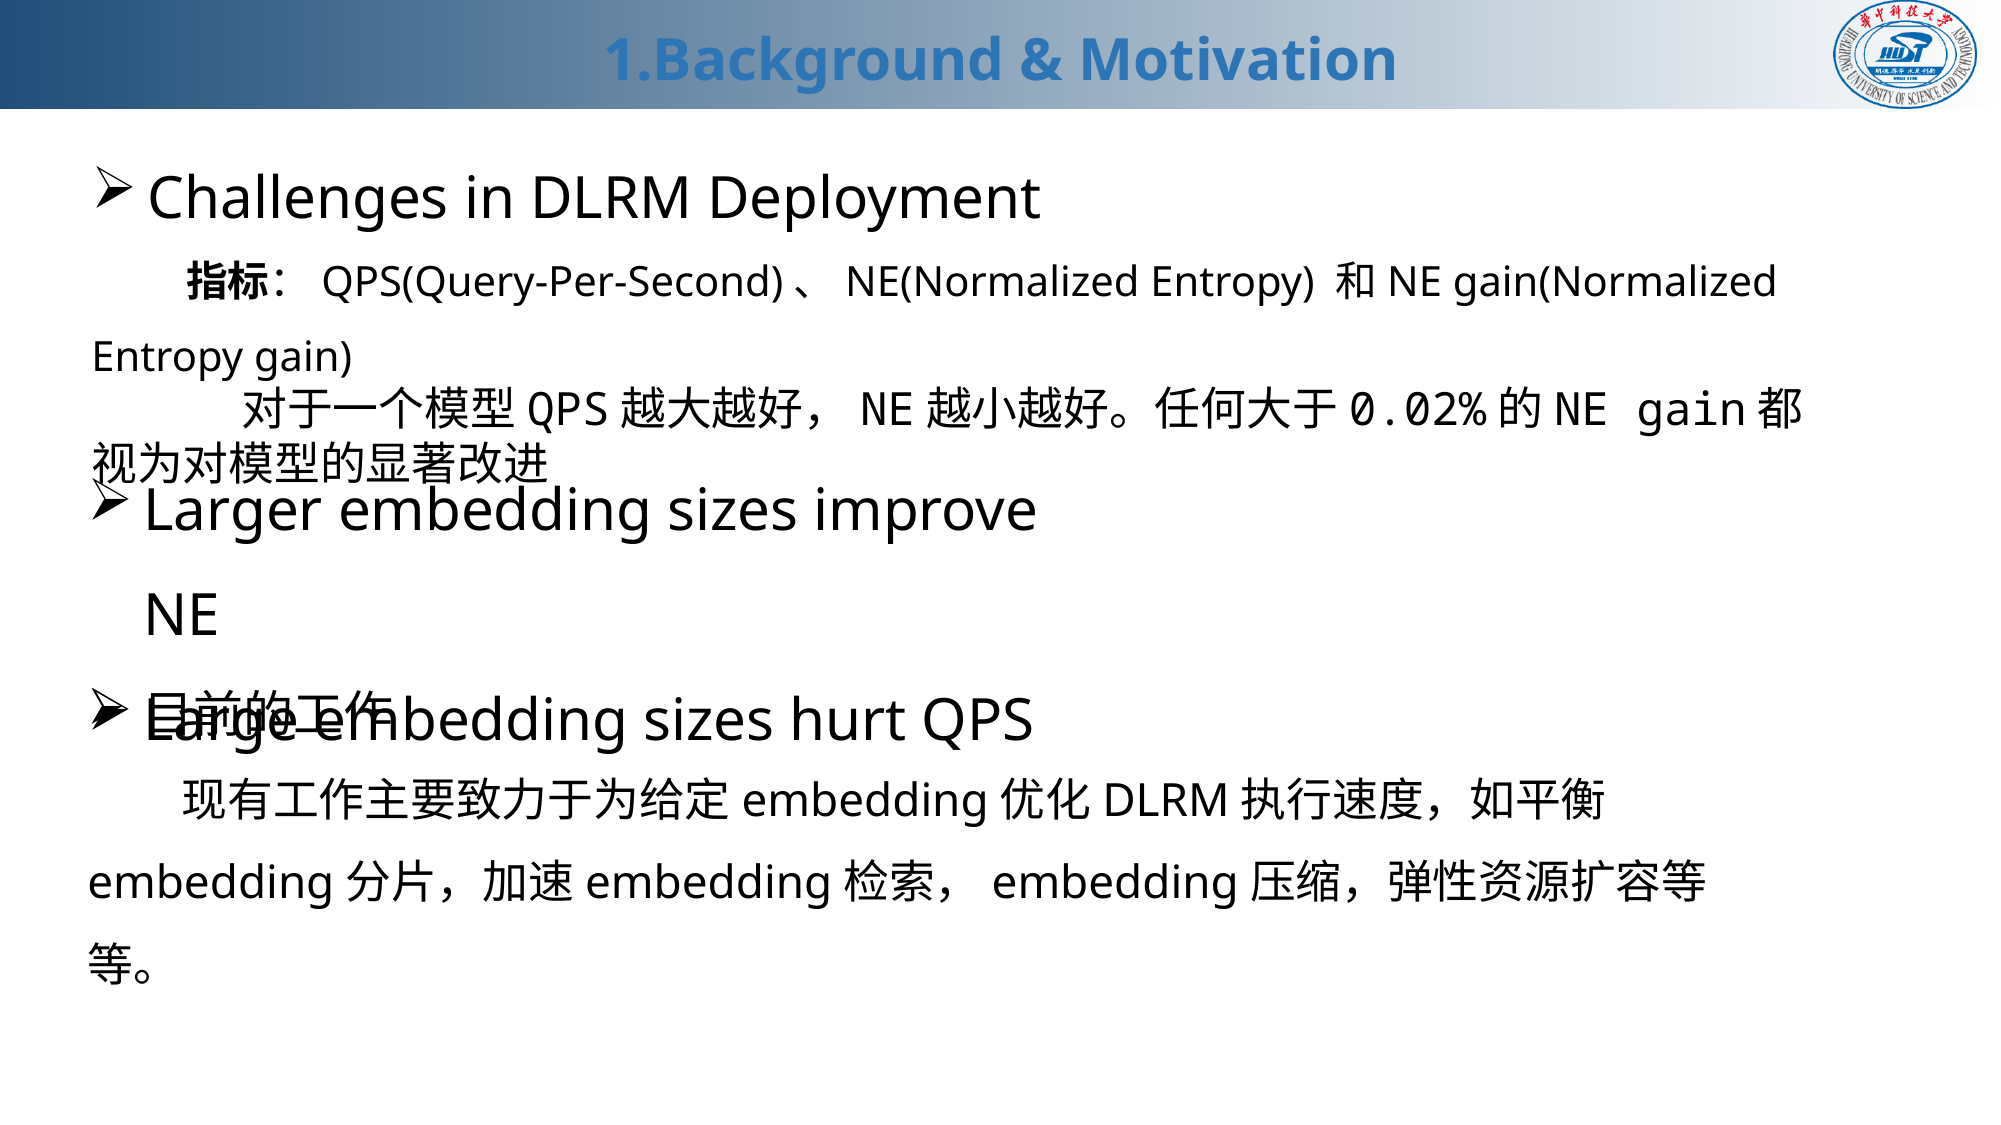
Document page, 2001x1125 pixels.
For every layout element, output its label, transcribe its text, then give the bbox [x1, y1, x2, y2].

text_box 1.Background & Motivation [588, 15, 1527, 100]
text_box Larger embedding sizes improve NE Large embedding sizes hurt QPS [72, 429, 1105, 645]
text_box Challenges in DLRM Deployment 指标：QPS(Query-Per-Second)、NE(Normalized Entropy) 和NE gain(Normalized Entropy gain) 对于一个模型QPS越大越好，NE越小越好。任何大于0.02%的NE gain都视为对模型的显著改进 [76, 117, 1821, 587]
picture [1833, 0, 1977, 109]
text_box 目前的工作 现有工作主要致力于为给定embedding优化DLRM执行速度，如平衡embedding分片，加速embedding检索，embedding压缩，弹性资源扩容等等。 [72, 645, 1798, 998]
